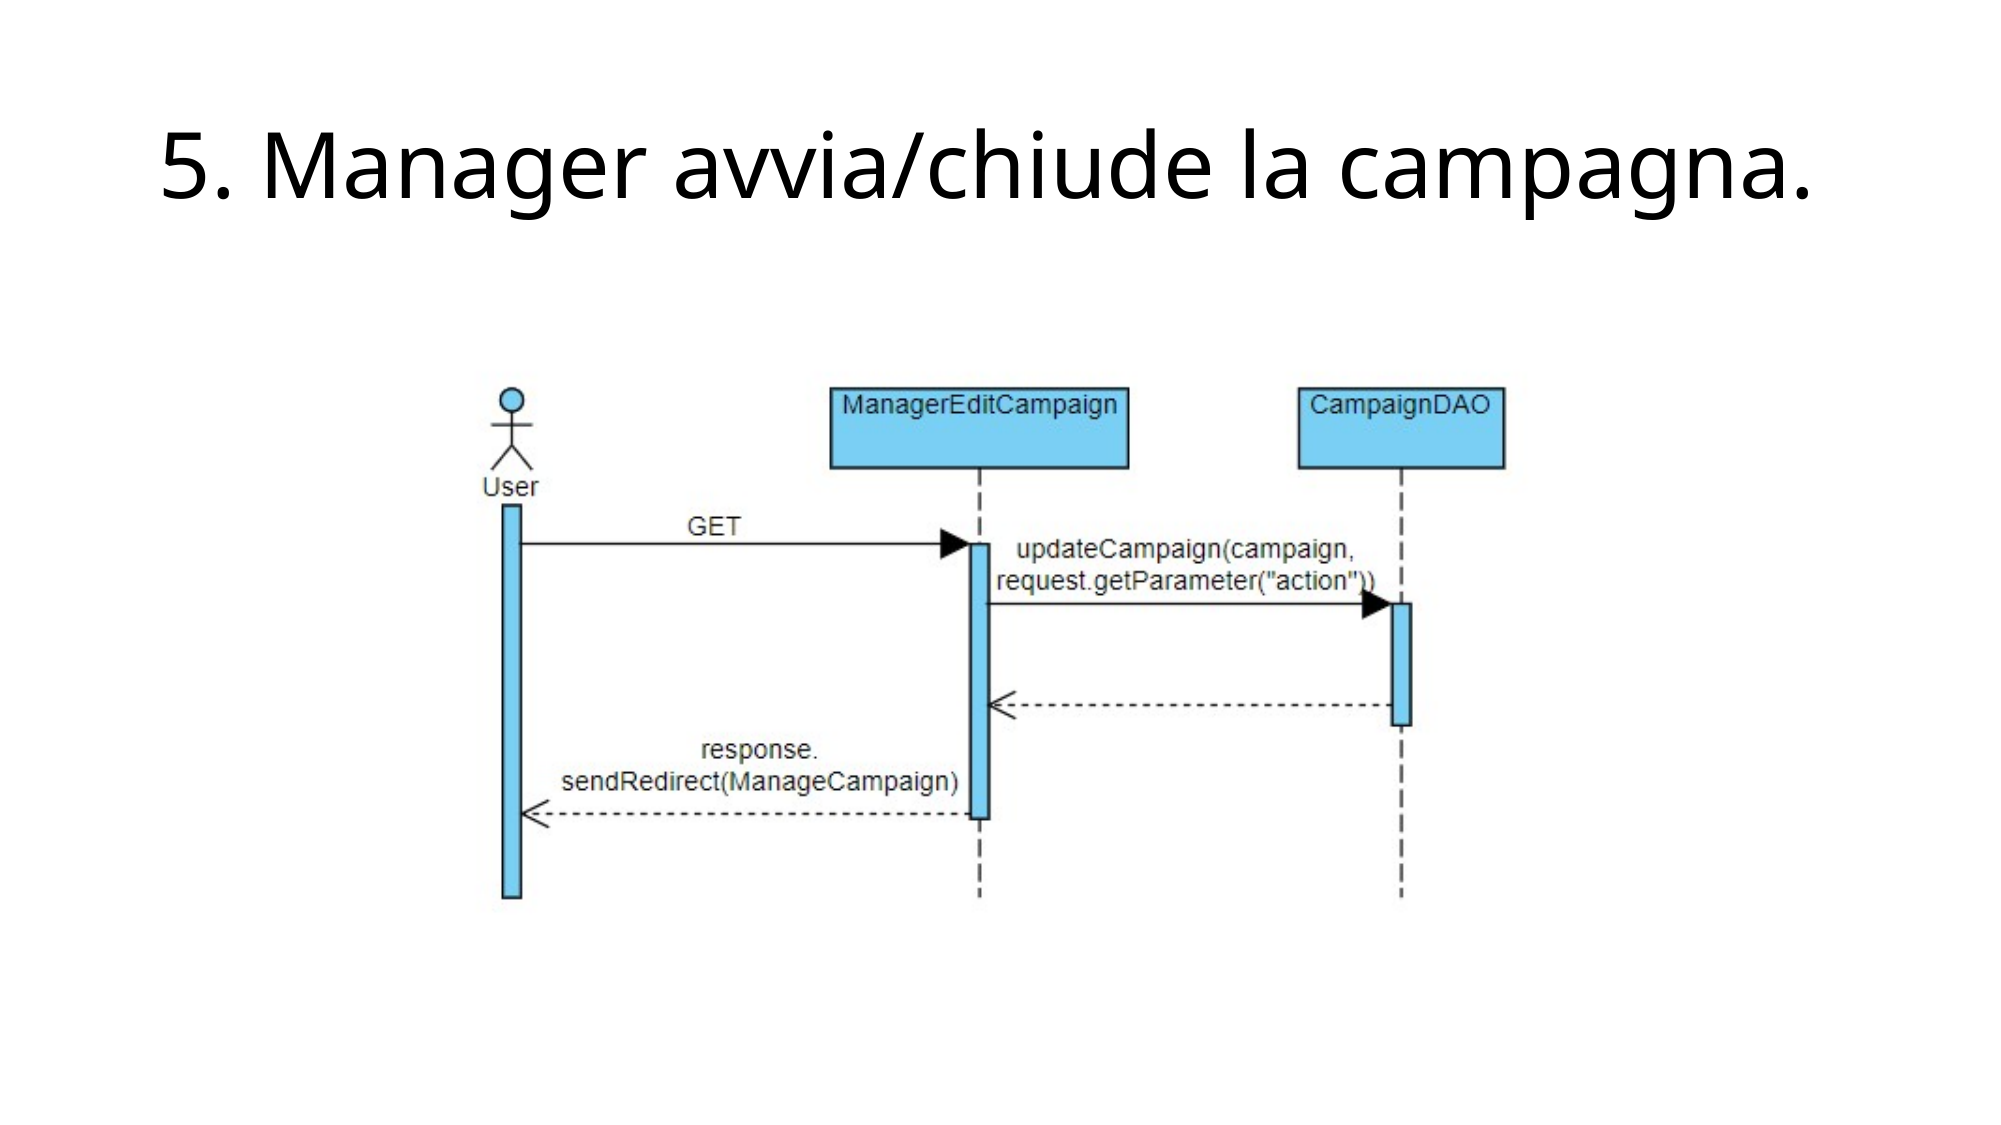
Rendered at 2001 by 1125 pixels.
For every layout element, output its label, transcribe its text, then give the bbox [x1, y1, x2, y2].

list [412, 322, 1576, 984]
title 5. Manager avvia/chiude la campagna. [137, 59, 1863, 278]
